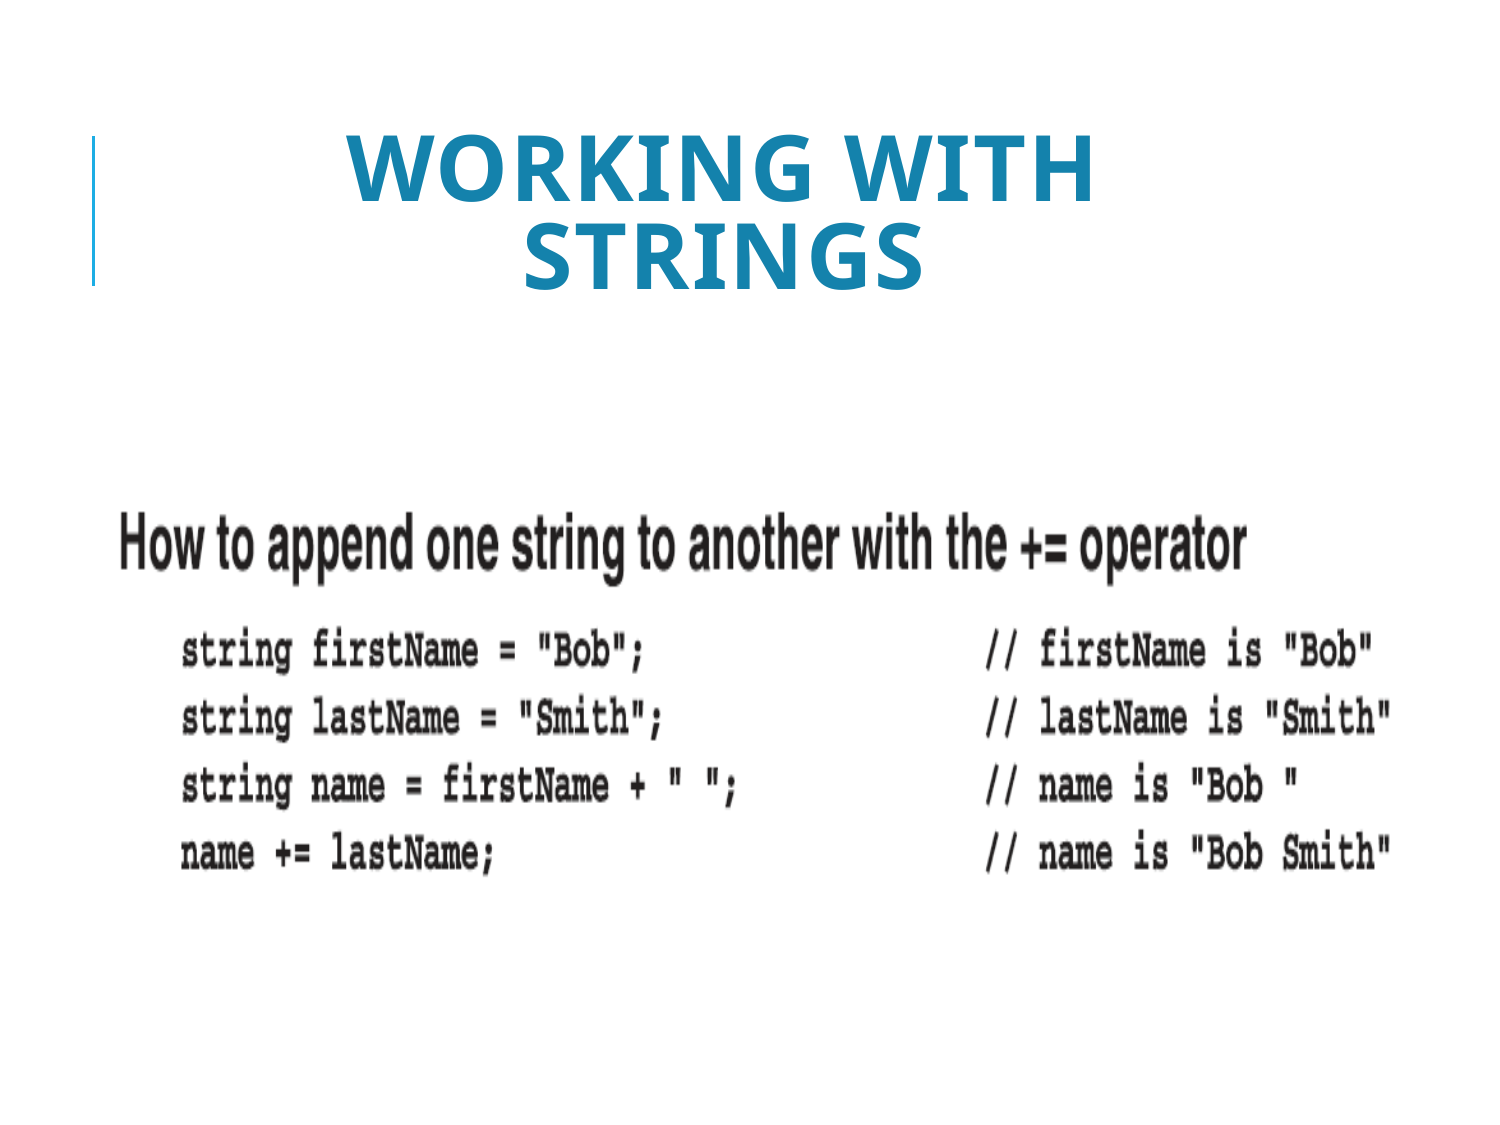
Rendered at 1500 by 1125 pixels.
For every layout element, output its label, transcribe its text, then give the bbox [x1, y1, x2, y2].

title Working with strings [126, 96, 1322, 342]
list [95, 498, 1417, 962]
